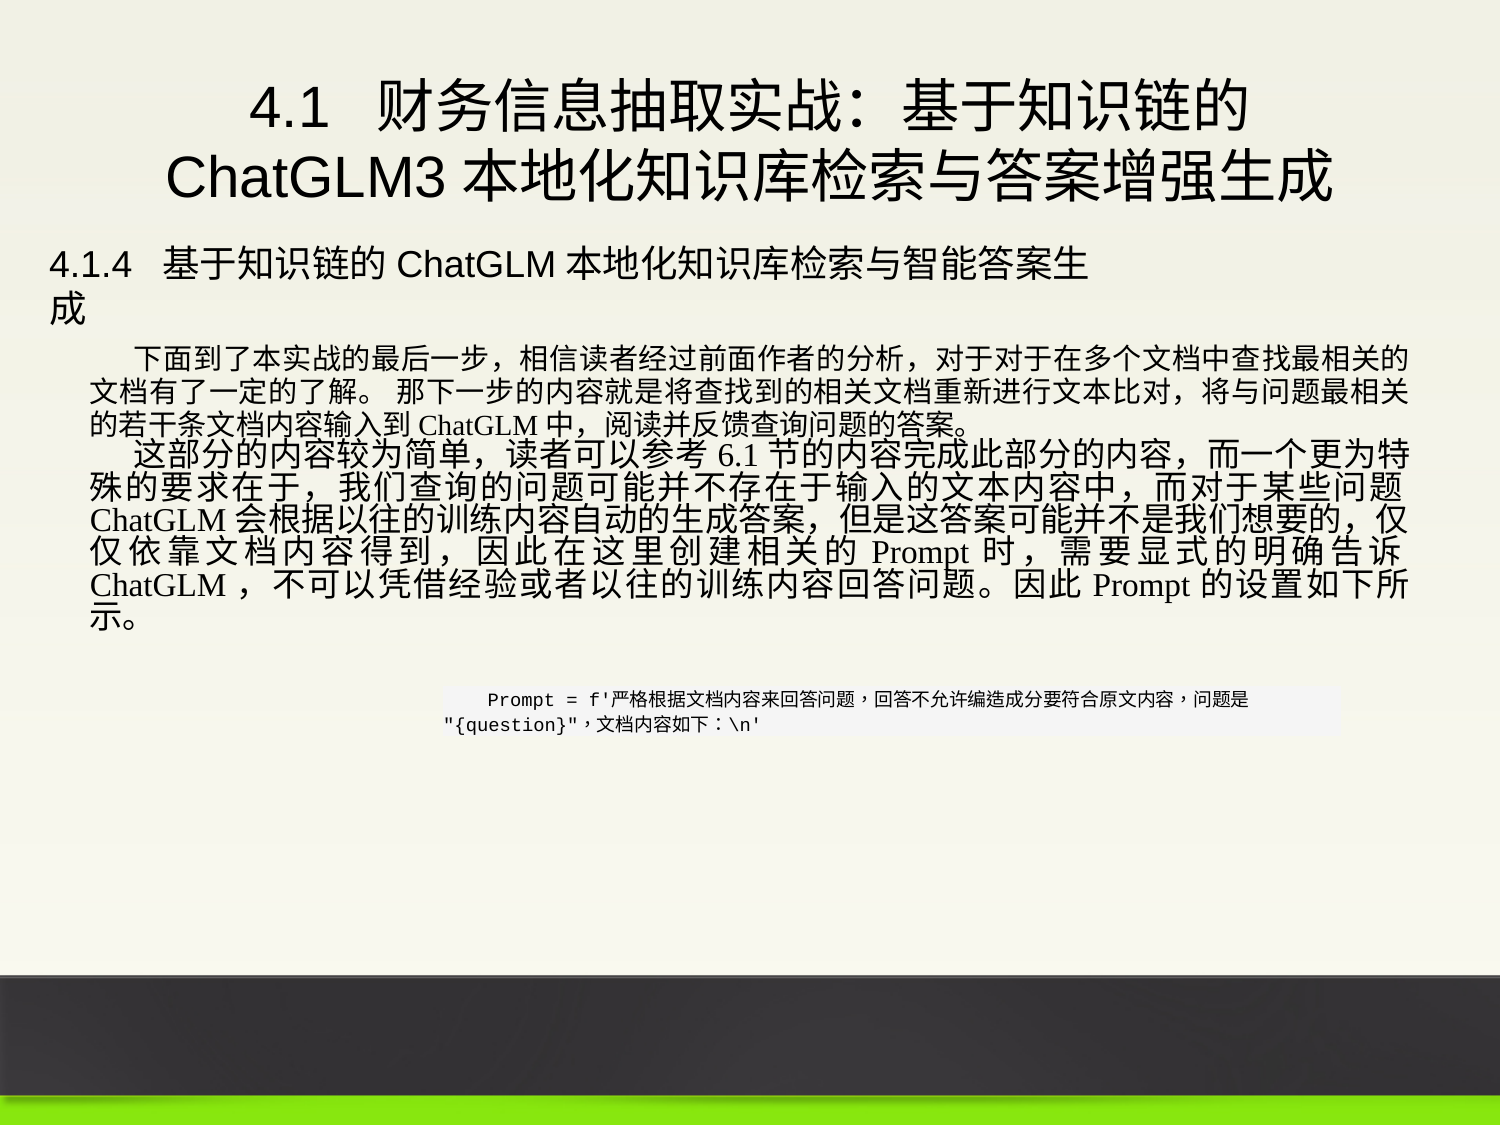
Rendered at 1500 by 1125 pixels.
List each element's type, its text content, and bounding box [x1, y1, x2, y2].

text_box 4.1.4 基于知识链的ChatGLM本地化知识库检索与智能答案生成 [34, 232, 1127, 338]
title 4.1 财务信息抽取实战：基于知识链的 ChatGLM3本地化知识库检索与答案增强生成 [74, 44, 1426, 234]
picture [0, 0, 1500, 1125]
text_box 下面到了本实战的最后一步，相信读者经过前面作者的分析，对于对于在多个文档中查找最相关的文档有了一定的了解。 那下一步的内容就是将查找到的相关文档重新进行文本比对，将与问题最相关的若干条文档内容输入到ChatGLM中，阅读并反馈查询问题的答案。 这部分的内容较为简单，读者可以参考6.1节的内容完成此部分的内容，而一个更为特殊的要求在于，我们查询的问题可能并不存在于输入的文本内容中，而对于某些问题ChatGLM会根据以往的训练内容自动的生成答案，但是这答案可能并不是我们想要的，仅仅依靠文档内容得到，因此在这里创建相关的Prompt时，需要显式的明确告诉ChatGLM，不可以凭借经验或者以往的训练内容回答问题。因此Prompt的设置如下所示。 [74, 335, 1425, 689]
